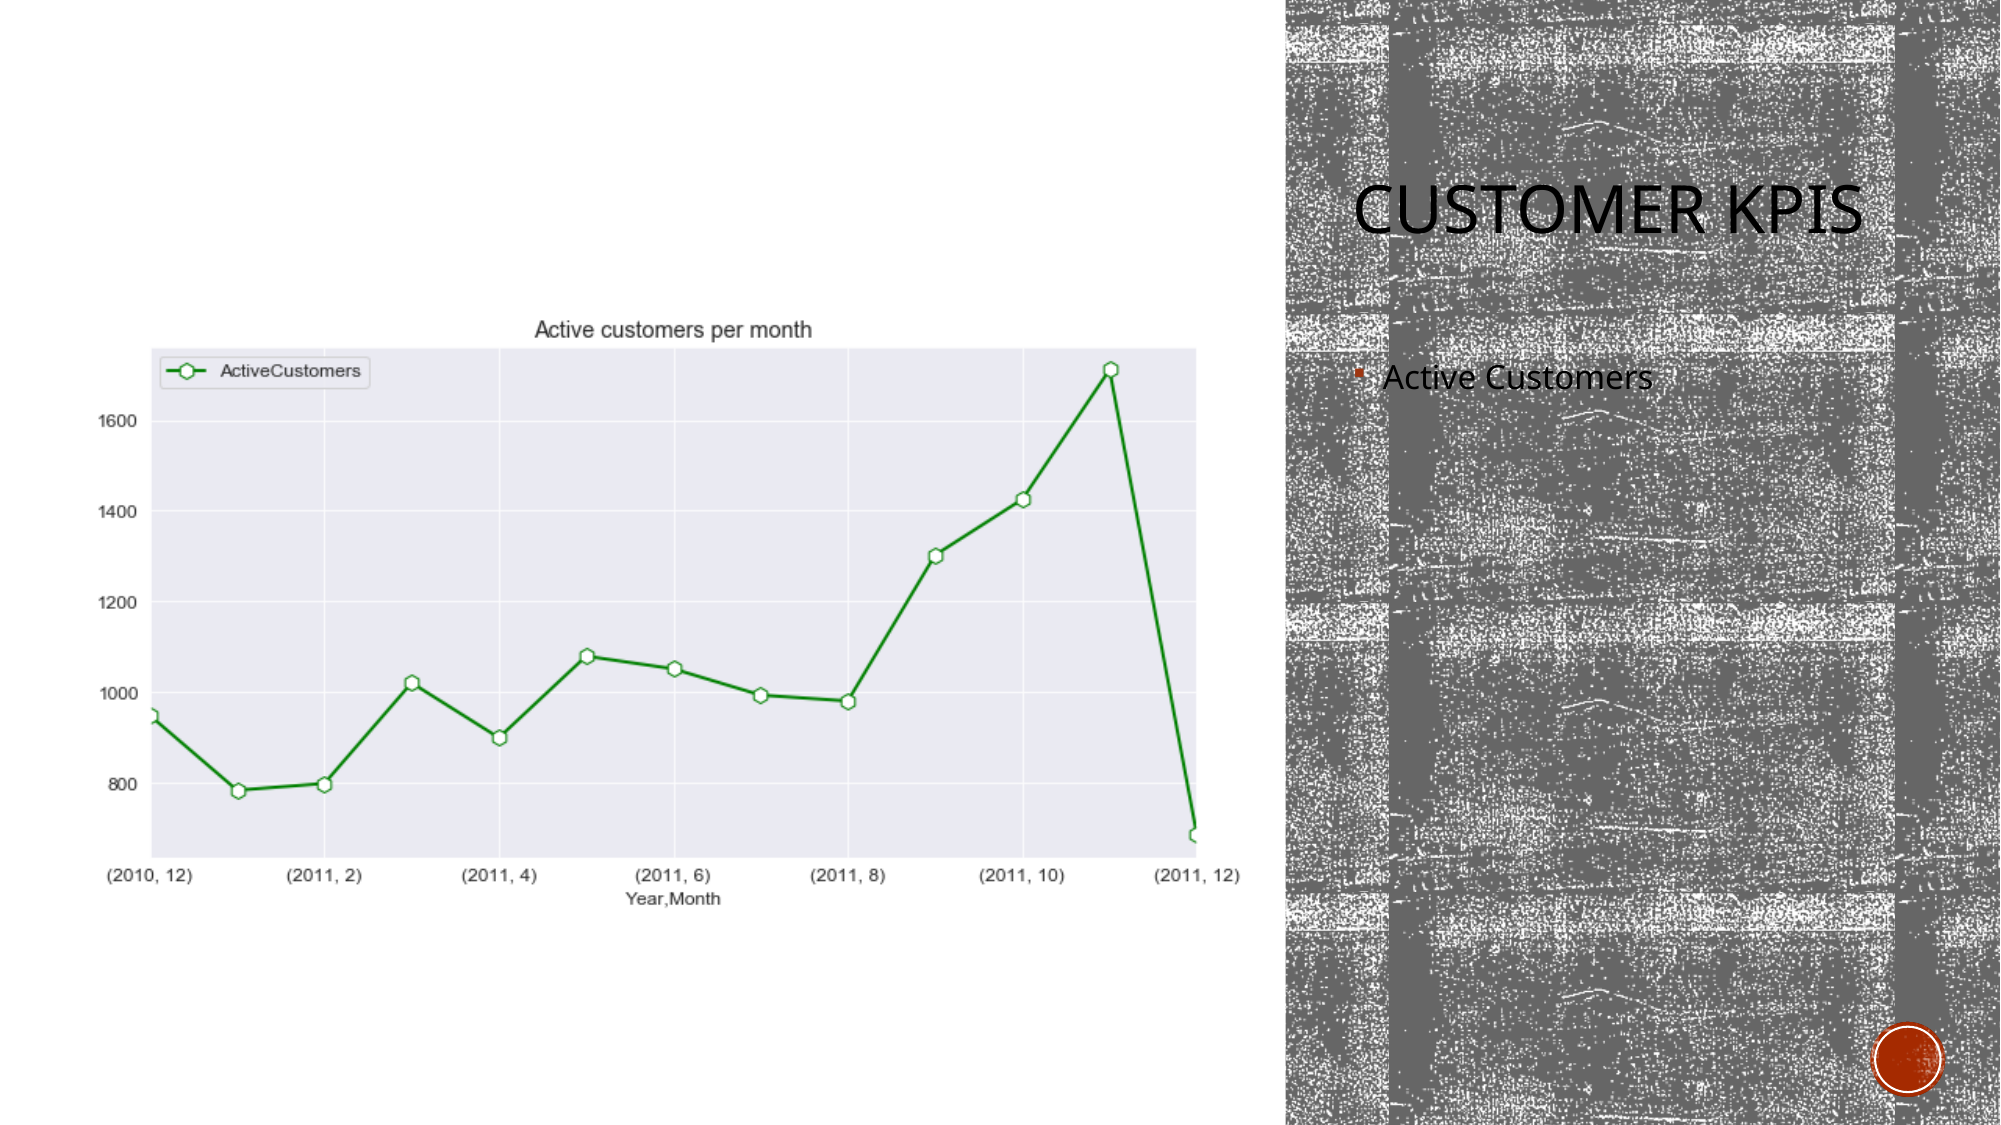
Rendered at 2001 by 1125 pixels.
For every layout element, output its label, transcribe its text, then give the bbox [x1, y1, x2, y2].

text_box [1284, 0, 2000, 1125]
text_box customer KPIs [1338, 79, 1920, 344]
picture [77, 316, 1248, 916]
text_box Active Customers [1338, 353, 1920, 1019]
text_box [1871, 1023, 1944, 1096]
